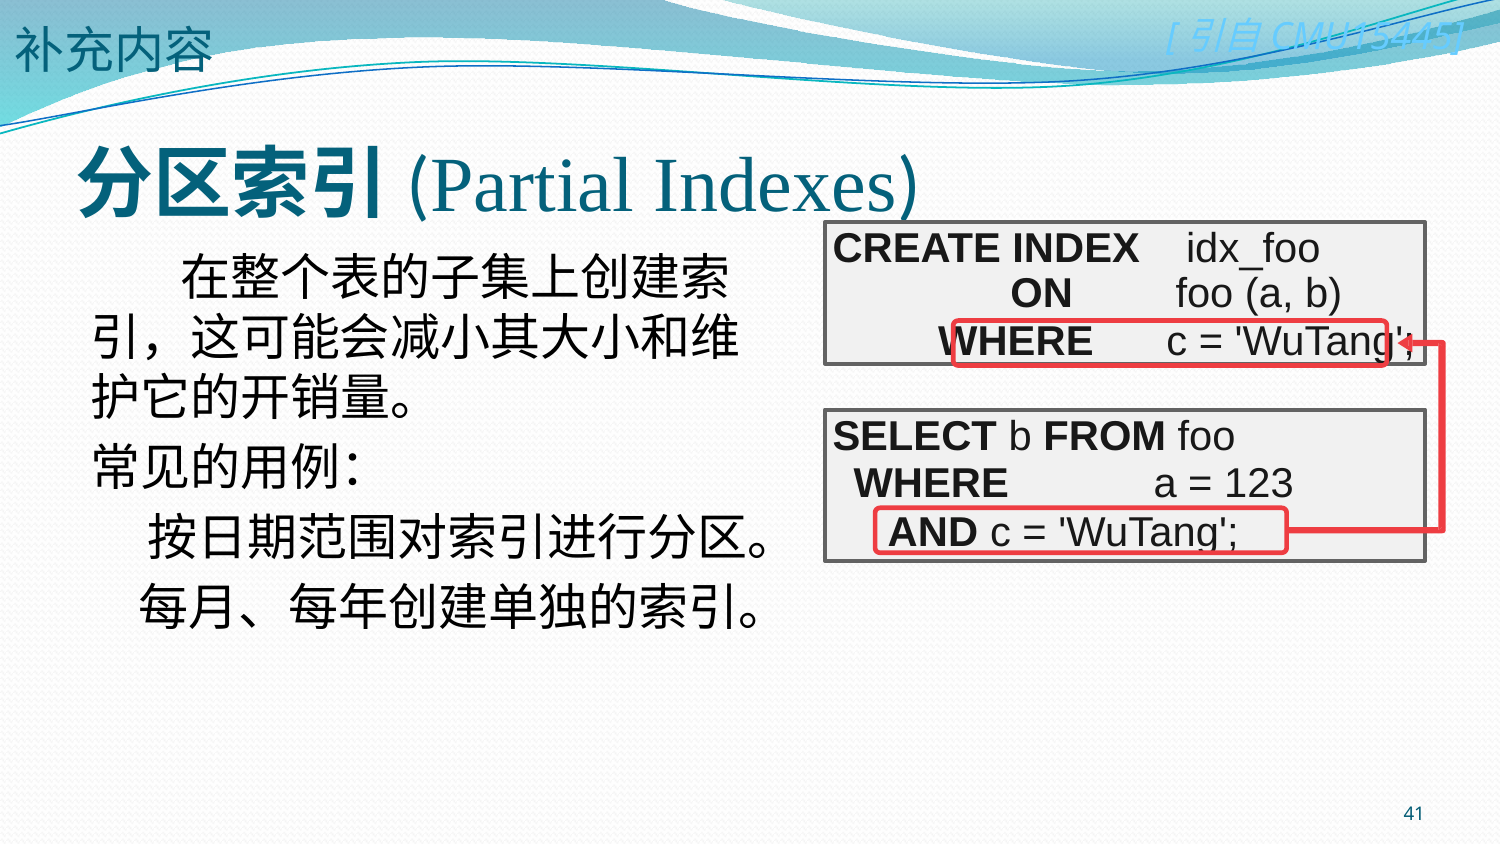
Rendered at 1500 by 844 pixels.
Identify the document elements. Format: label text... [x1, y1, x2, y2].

title 分区索引(Partial Indexes) [74, 86, 1426, 228]
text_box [822, 407, 877, 564]
list 在整个表的子集上创建索引，这可能会减小其大小和维护它的开销量。 常见的用例： 按日期范围对索引进行分区。 每月、每年创建单独的索引。 [74, 237, 793, 779]
slide_number 41 [1299, 782, 1425, 827]
text_box 补充内容 [0, 10, 230, 86]
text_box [874, 320, 1446, 554]
text_box CREATE INDEX idx_foo ON foo (a, b) WHERE c = 'WuTang'; [825, 222, 1426, 364]
